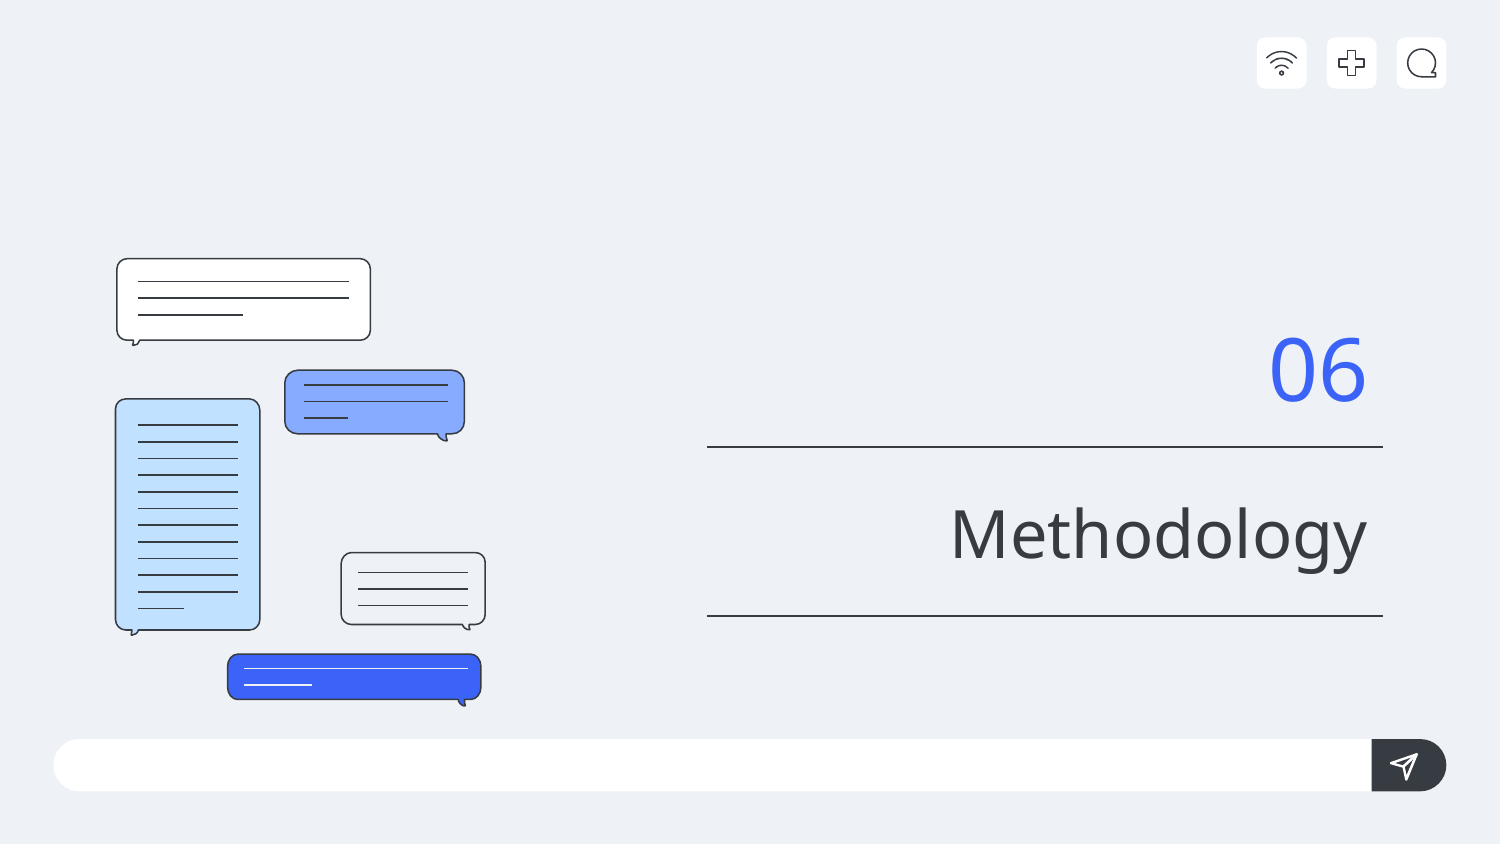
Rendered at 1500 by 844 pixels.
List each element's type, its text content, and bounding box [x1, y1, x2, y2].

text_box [115, 258, 486, 707]
title Methodology [517, 446, 1383, 617]
title 06 [1180, 296, 1383, 435]
